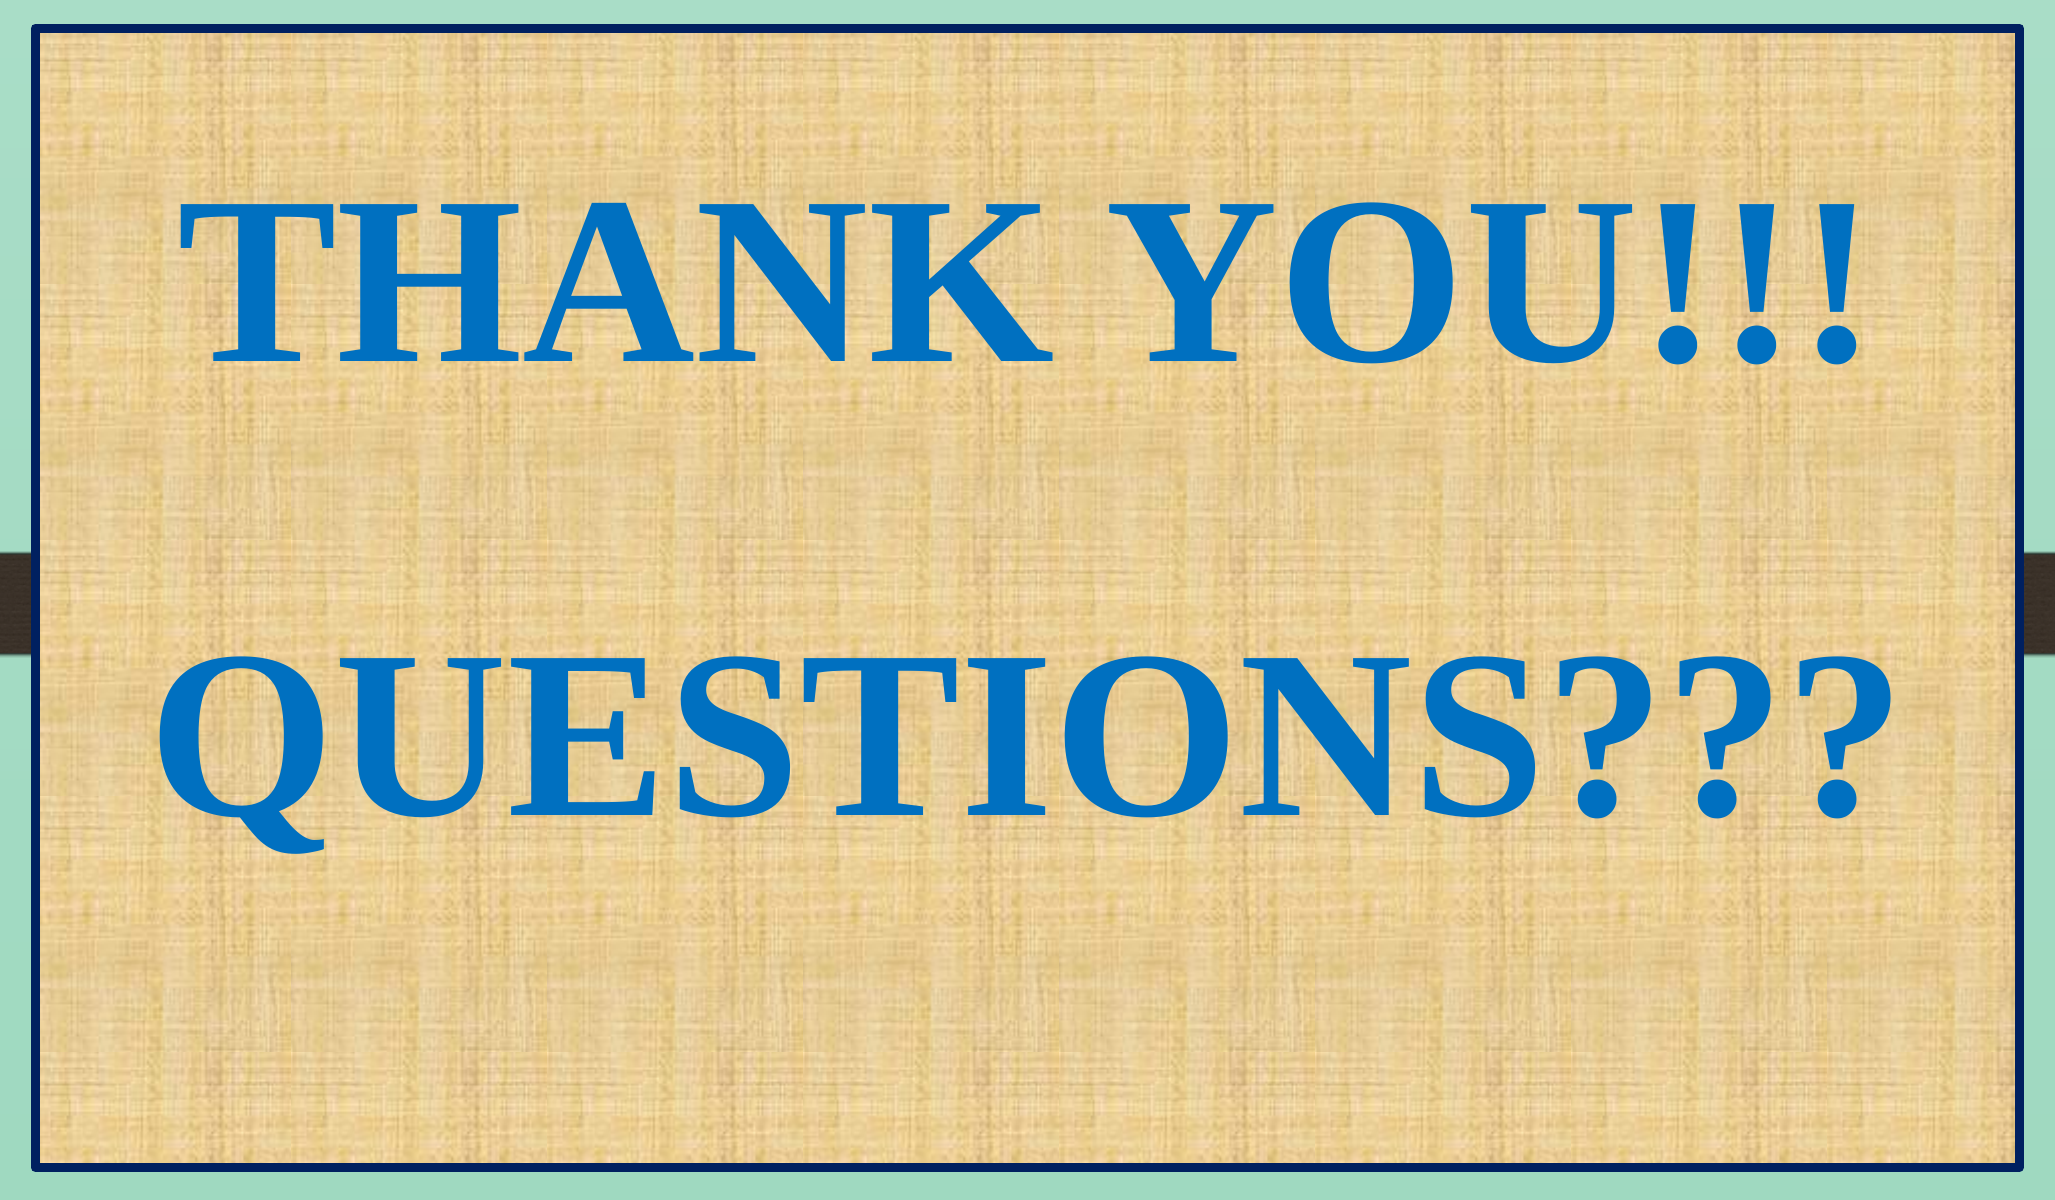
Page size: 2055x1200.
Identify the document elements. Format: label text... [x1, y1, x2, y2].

picture [0, 0, 2055, 1200]
list THANK YOU!!! QUESTIONS??? [34, 27, 2021, 1169]
